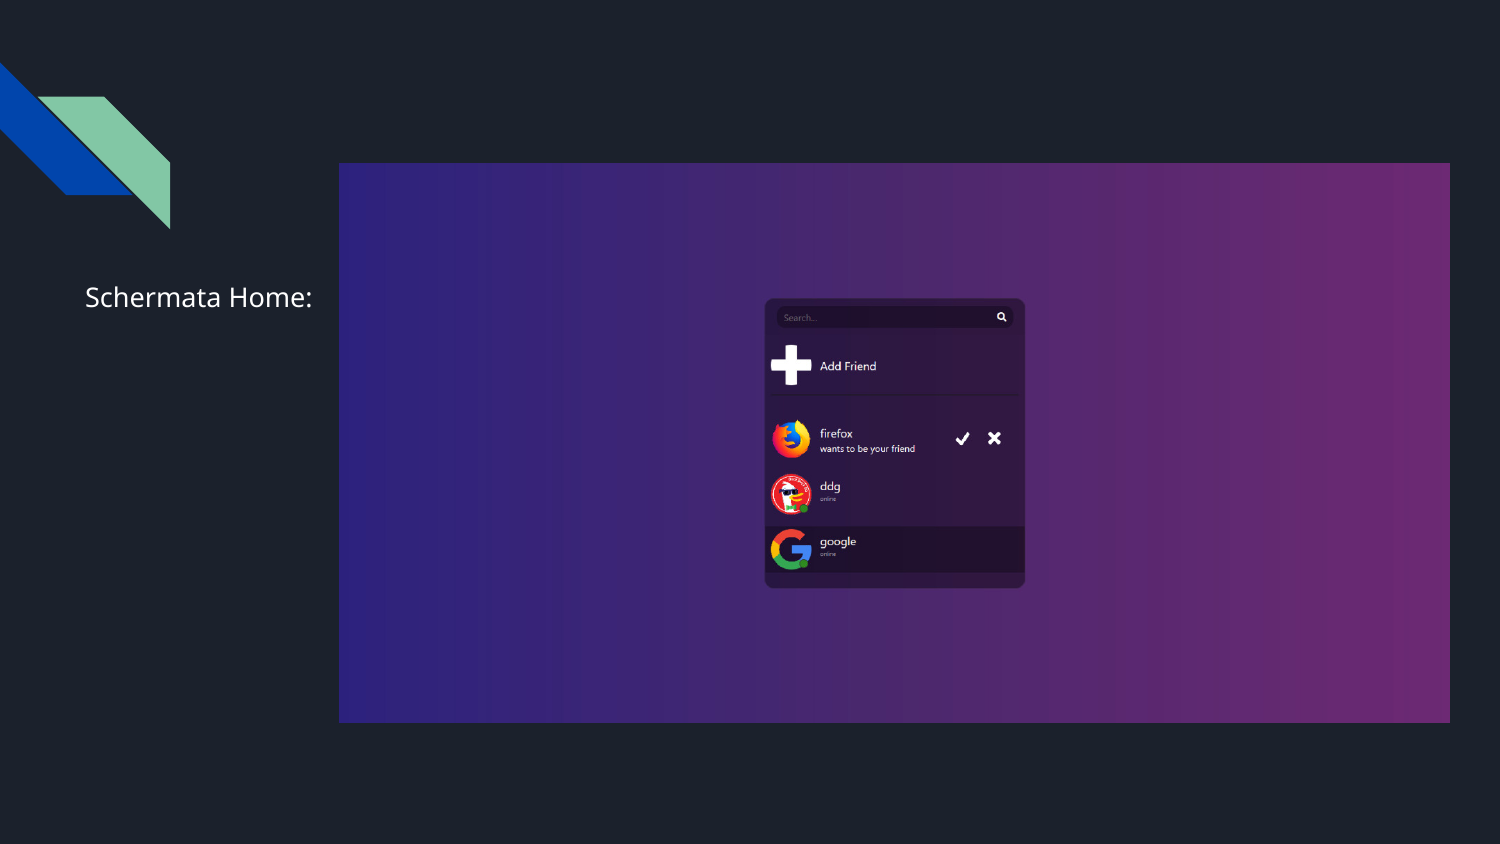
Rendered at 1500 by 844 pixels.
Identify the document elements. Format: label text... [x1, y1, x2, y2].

picture [339, 163, 1451, 723]
list Schermata Home: [70, 261, 334, 323]
